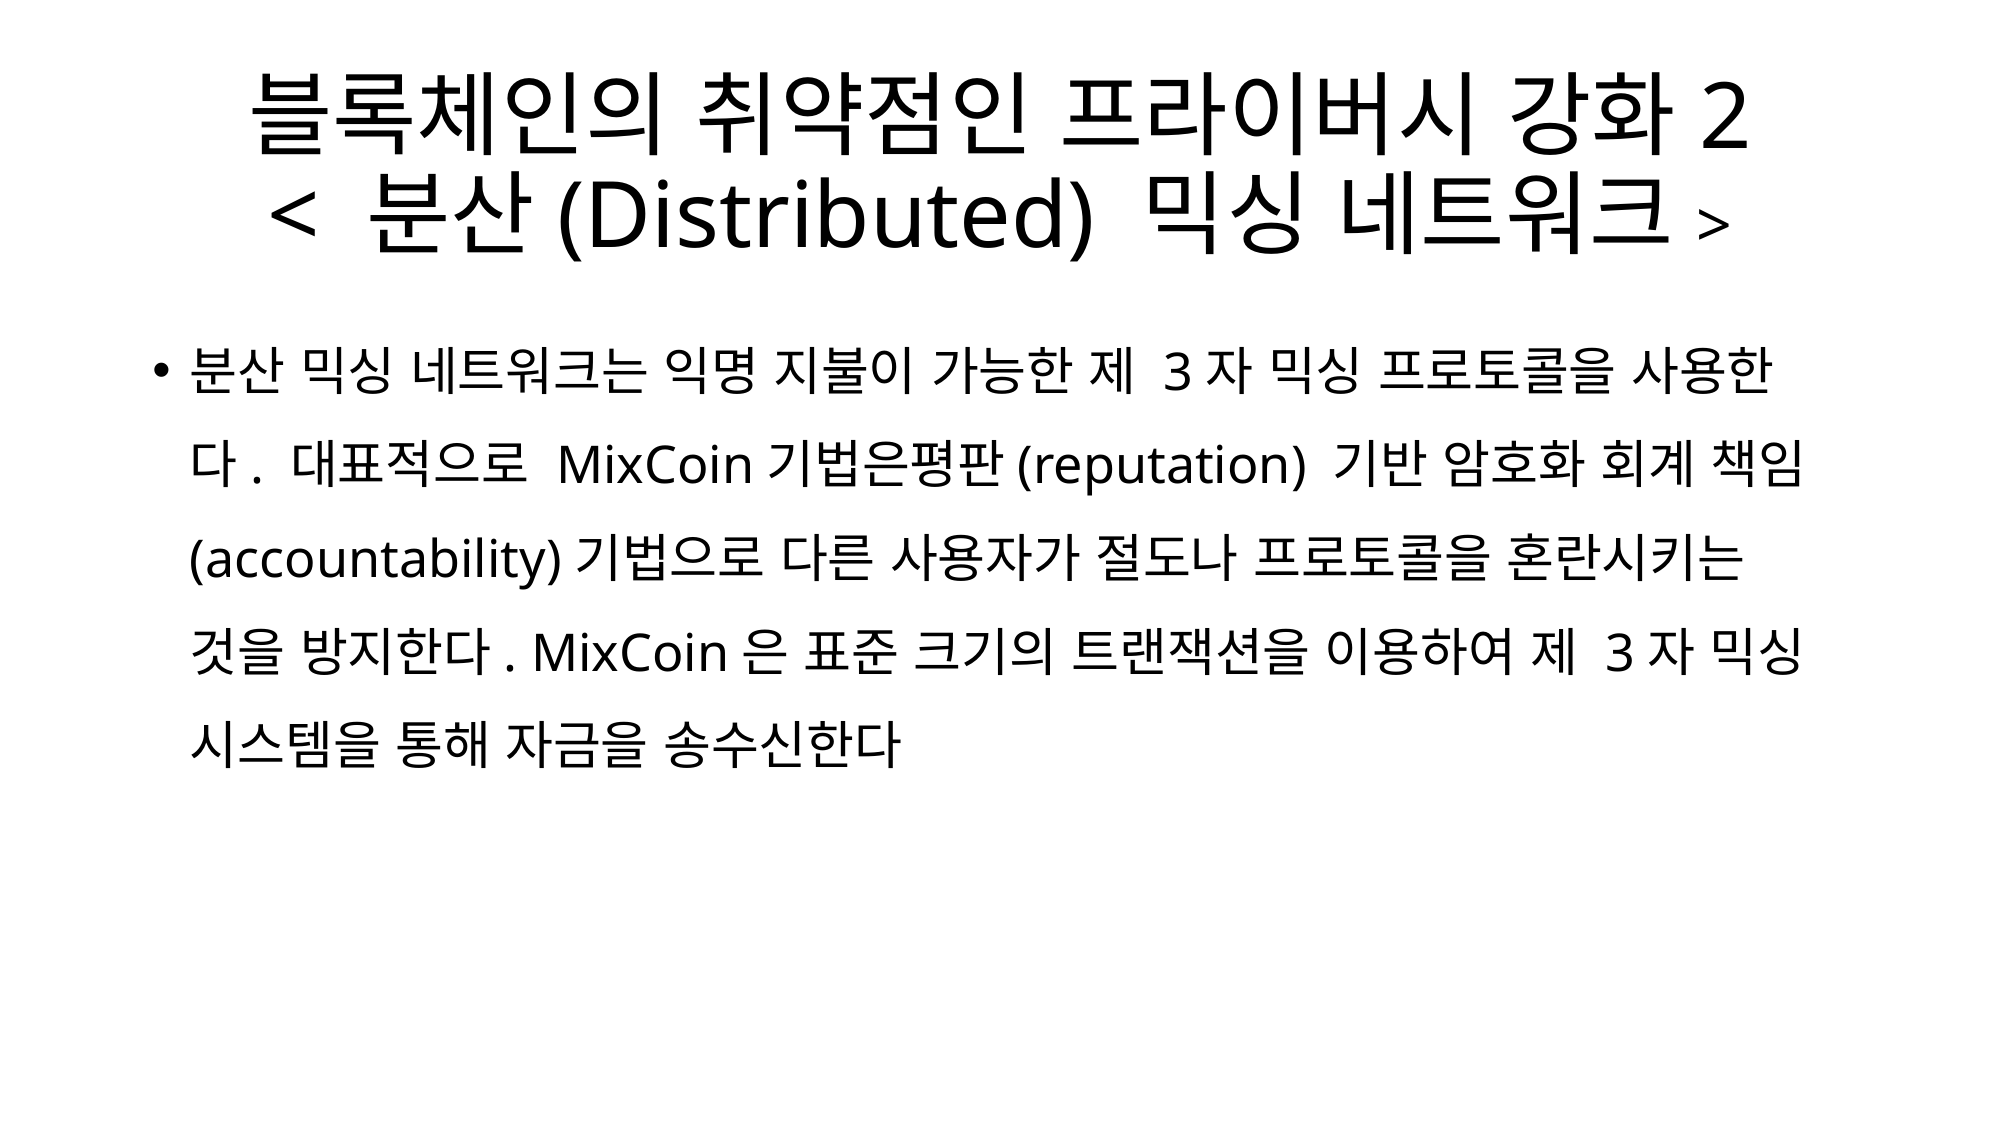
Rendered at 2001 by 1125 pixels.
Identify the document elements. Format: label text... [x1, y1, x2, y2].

title 블록체인의 취약점인 프라이버시 강화2 < 분산(Distributed) 믹싱 네트워크> [137, 59, 1863, 278]
list 분산 믹싱 네트워크는 익명 지불이 가능한 제 3자 믹싱 프로토콜을 사용한다. 대표적으로 MixCoin기법은평판(reputation) 기반 암호화 회계 책임(accountability)기법으로 다른 사용자가 절도나 프로토콜을 혼란시키는 것을 방지한다. MixCoin은 표준 크기의 트랜잭션을 이용하여 제 3자 믹싱 시스템을 통해 자금을 송수신한다 [137, 299, 1863, 1014]
